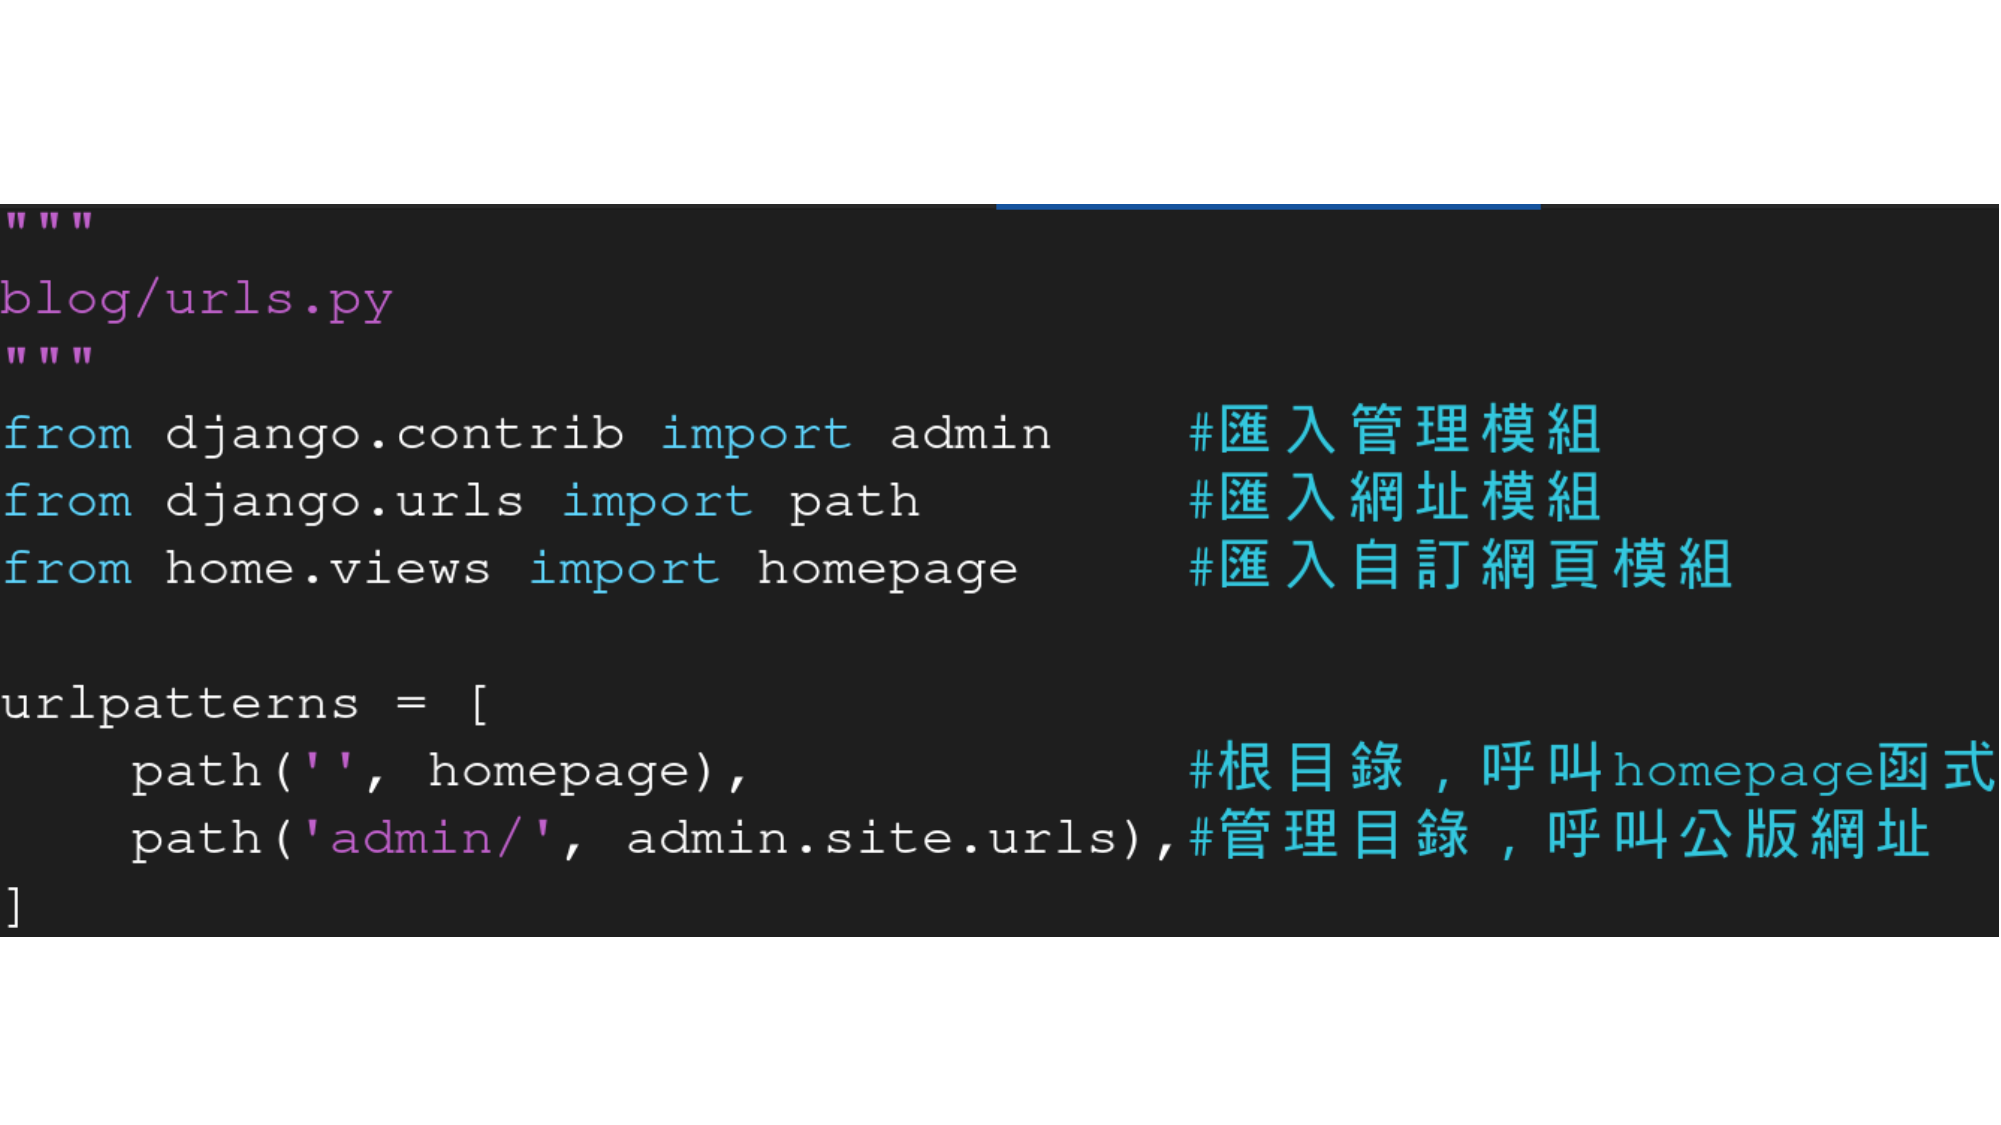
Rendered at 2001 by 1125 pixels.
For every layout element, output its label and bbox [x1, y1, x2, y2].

picture [0, 204, 1999, 937]
